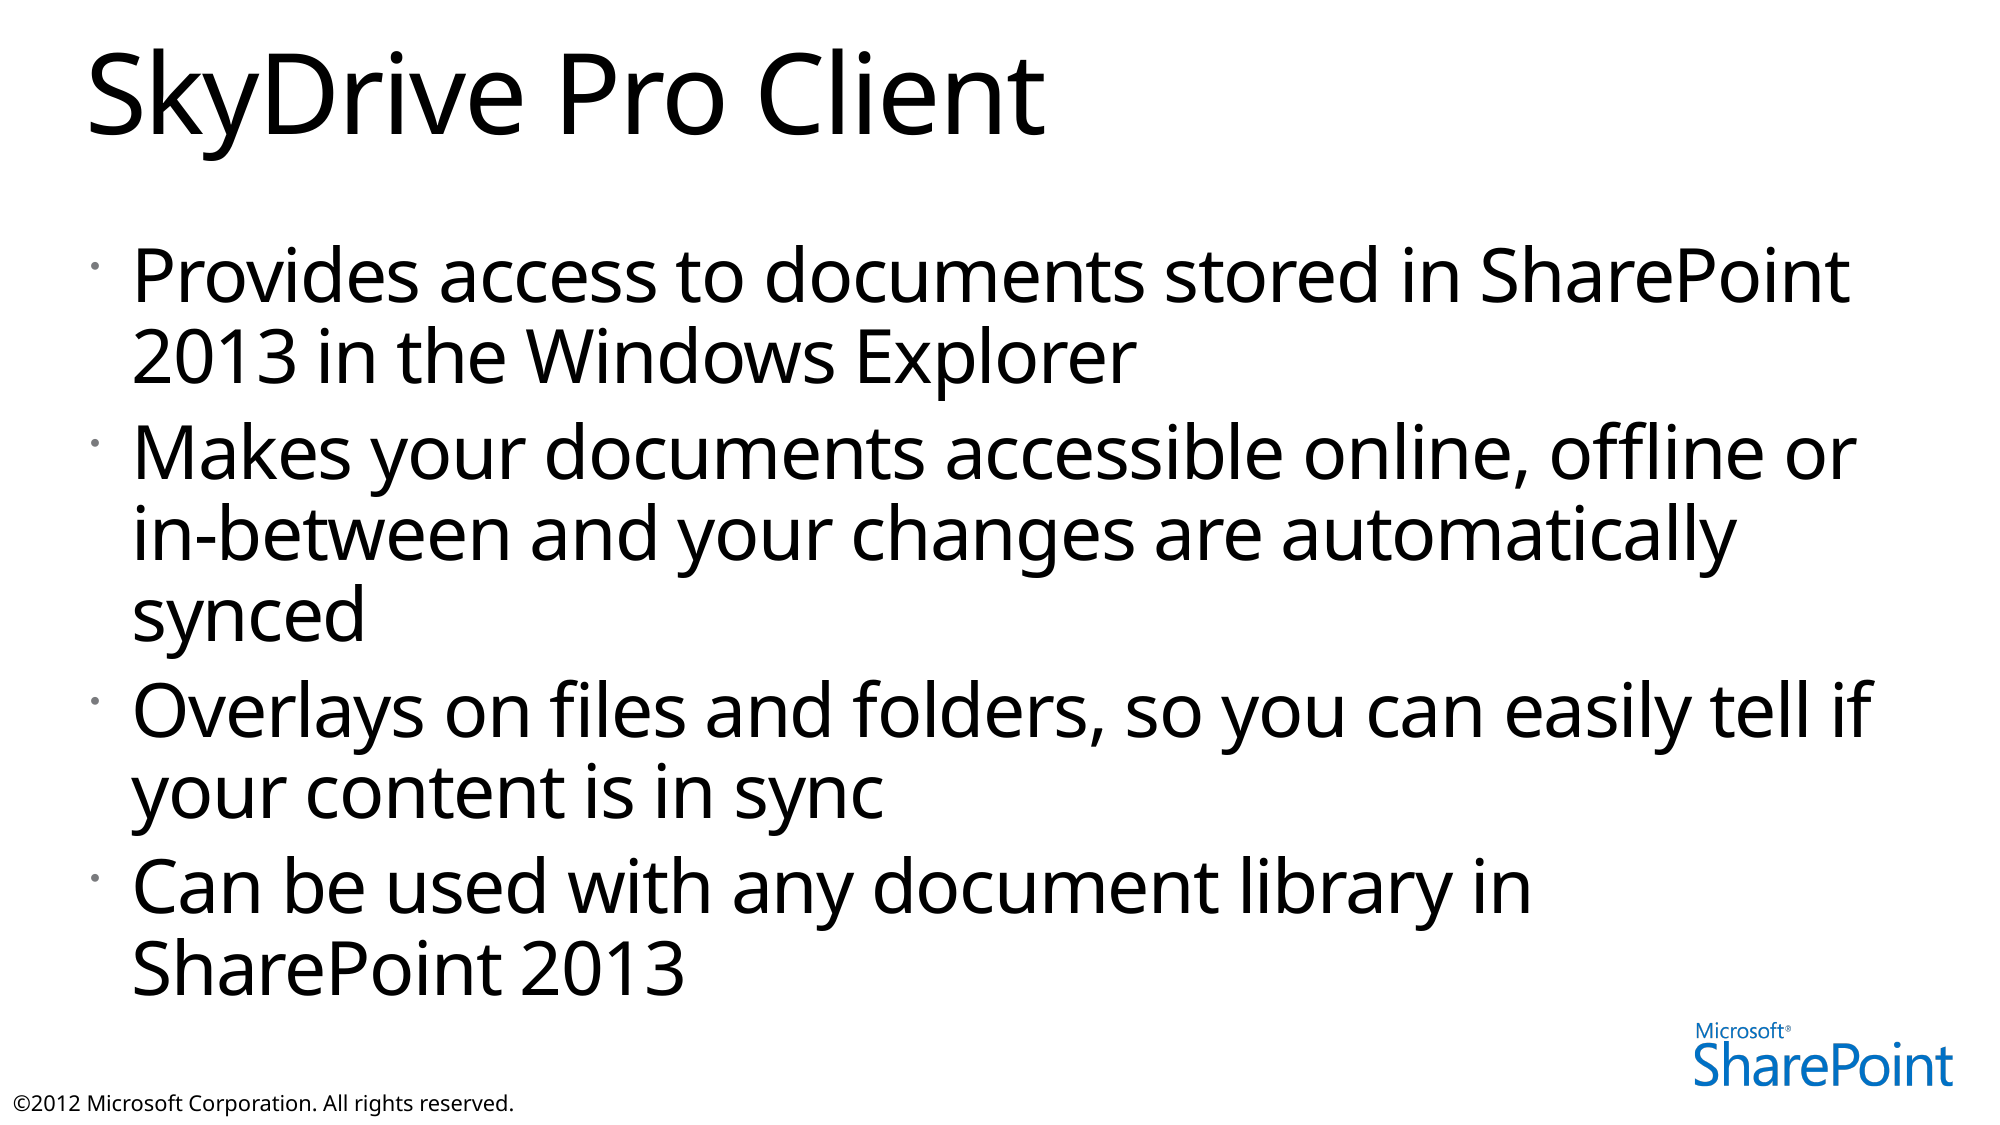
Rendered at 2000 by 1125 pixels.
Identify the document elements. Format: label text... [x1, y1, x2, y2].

list Provides access to documents stored in SharePoint 2013 in the Windows Explorer Makes your documents accessible online, offline or in-between and your changes are automatically synced Overlays on files and folders, so you can easily tell if your content is in sync Can be used with any document library in SharePoint 2013 [85, 237, 1914, 573]
picture [1690, 1007, 1953, 1098]
title SkyDrive Pro Client [85, 37, 1914, 161]
